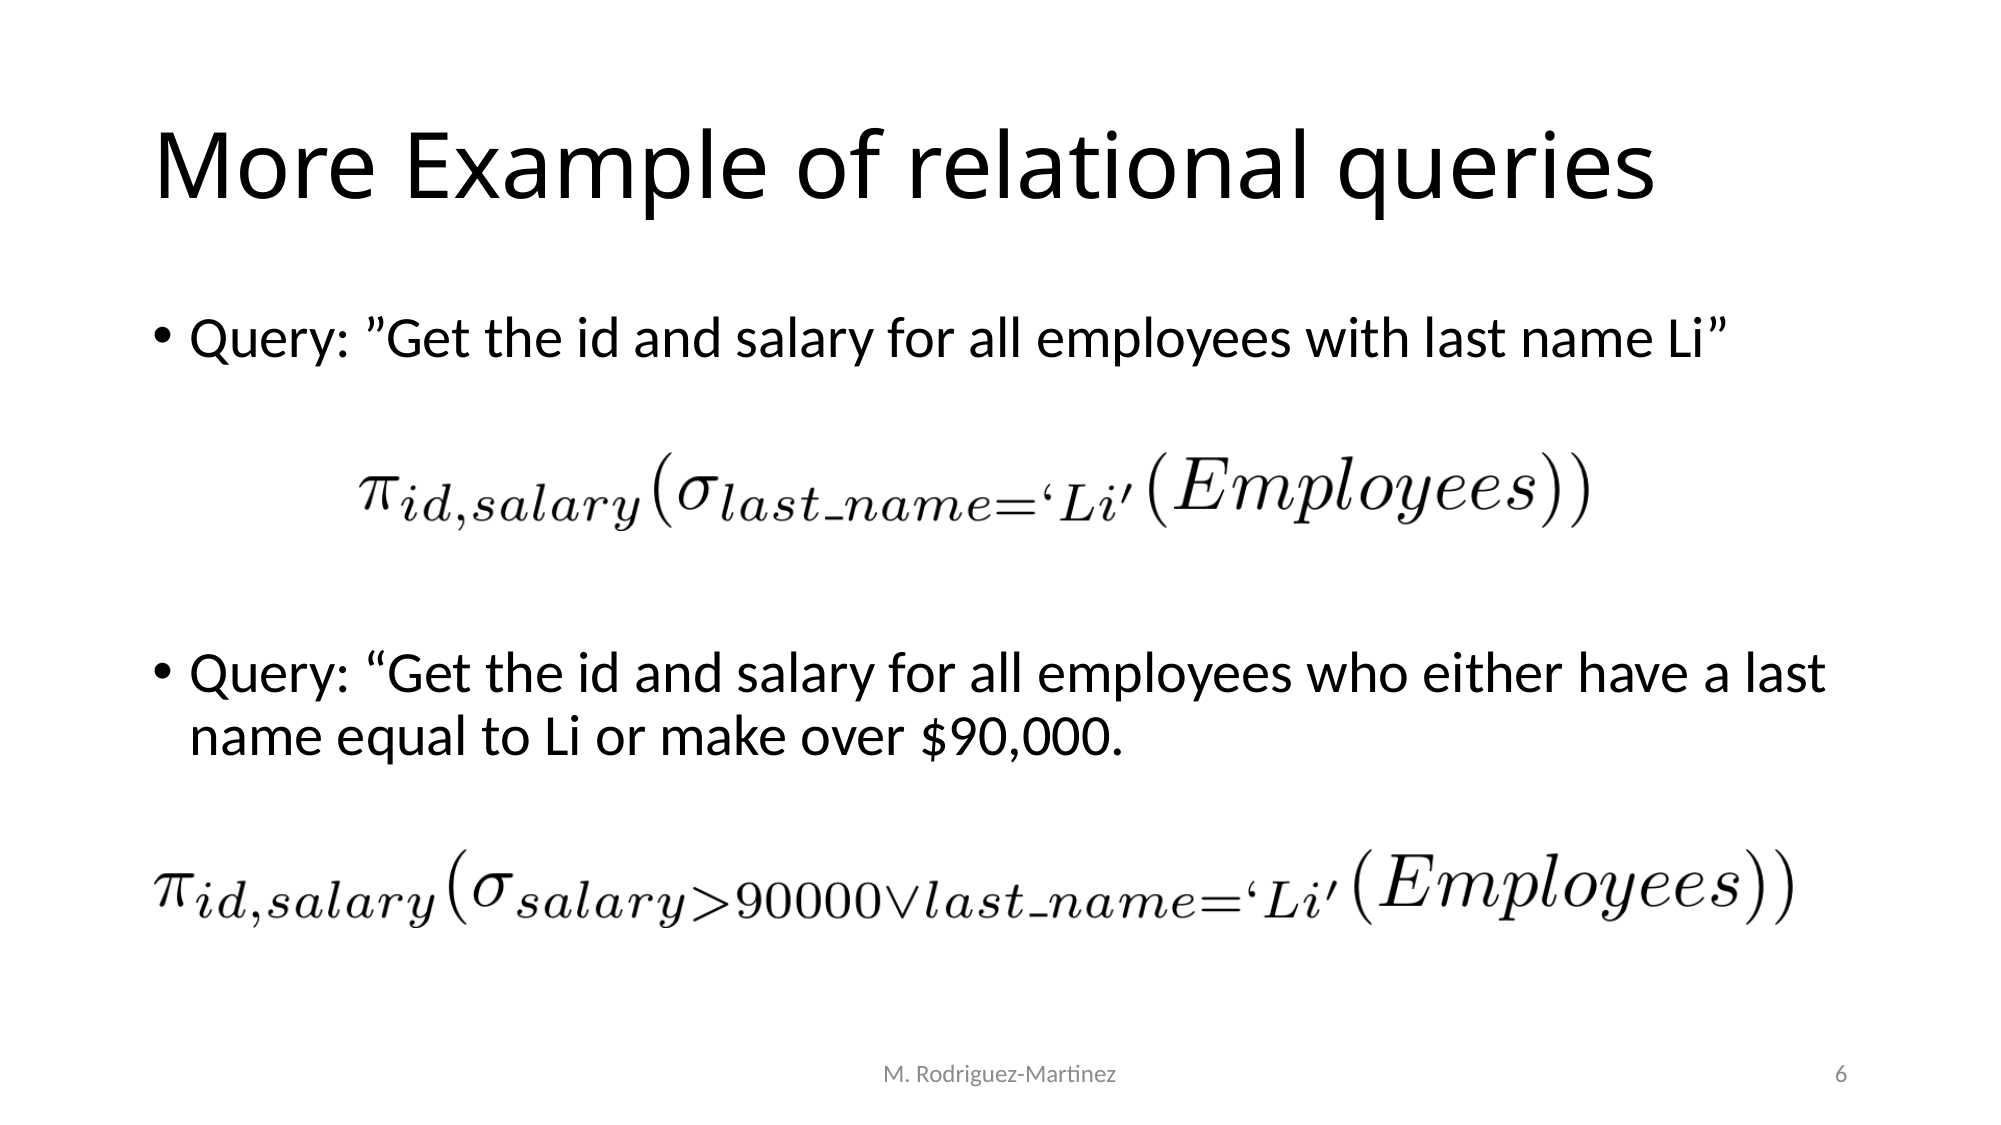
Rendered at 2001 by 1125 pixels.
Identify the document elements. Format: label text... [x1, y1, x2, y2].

slide_number 6 [1412, 1042, 1863, 1103]
title More Example of relational queries [137, 59, 1863, 278]
footer M. Rodriguez-Martinez [662, 1042, 1338, 1103]
list Query: ”Get the id and salary for all employees with last name Li” Query: “Get the id and salary for all employees who either have a last name equal to Li or make over $90,000. [137, 299, 1863, 1014]
picture [357, 451, 1591, 531]
picture [153, 848, 1795, 928]
